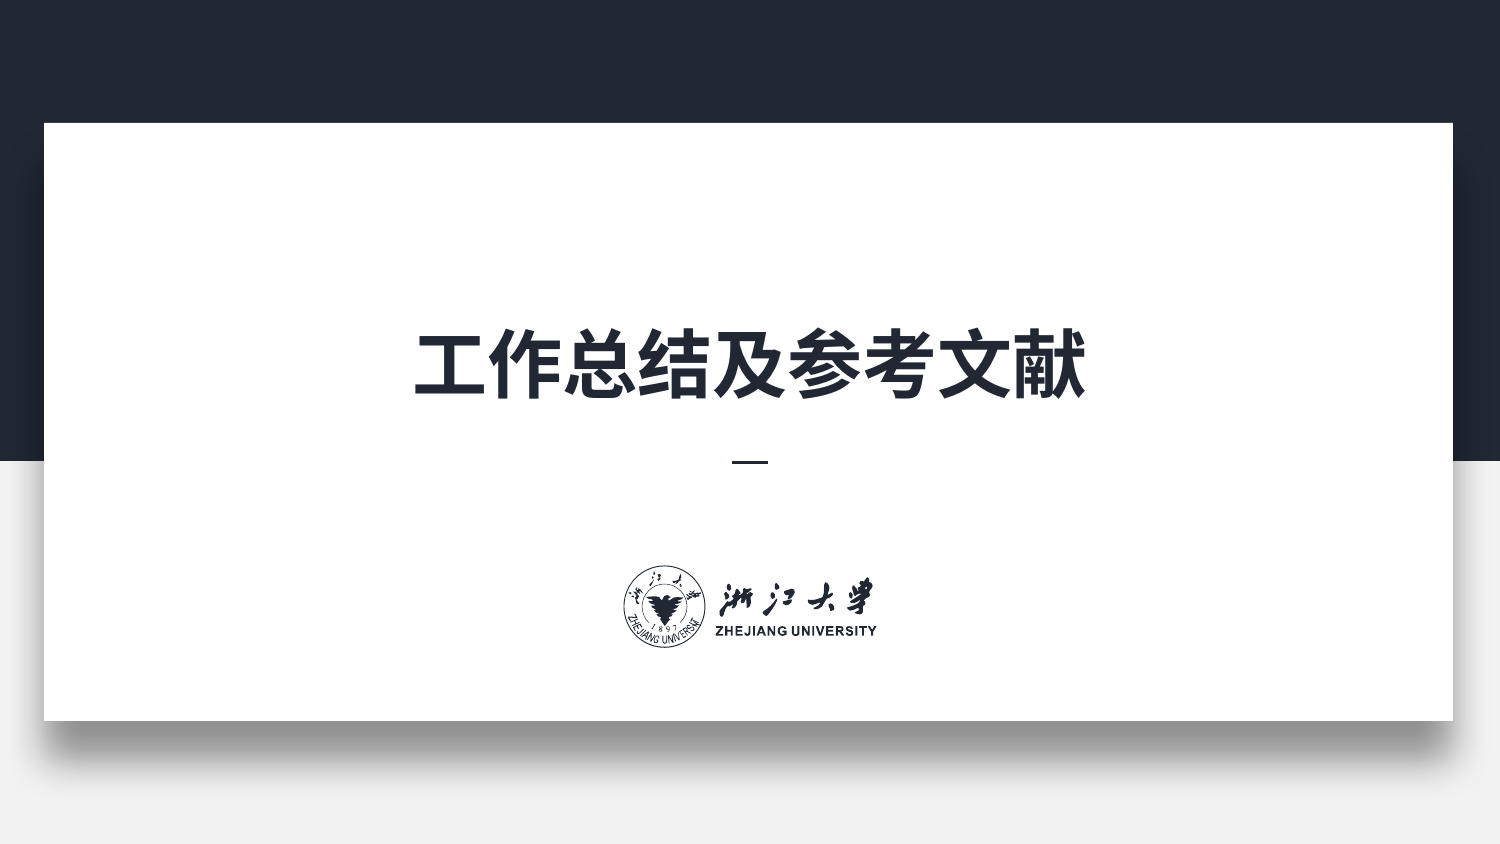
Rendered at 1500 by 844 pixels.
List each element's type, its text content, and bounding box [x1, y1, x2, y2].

text_box [43, 122, 1454, 722]
text_box 工作总结及参考文献 [397, 309, 1103, 415]
text_box [0, 0, 1500, 462]
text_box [623, 565, 877, 648]
